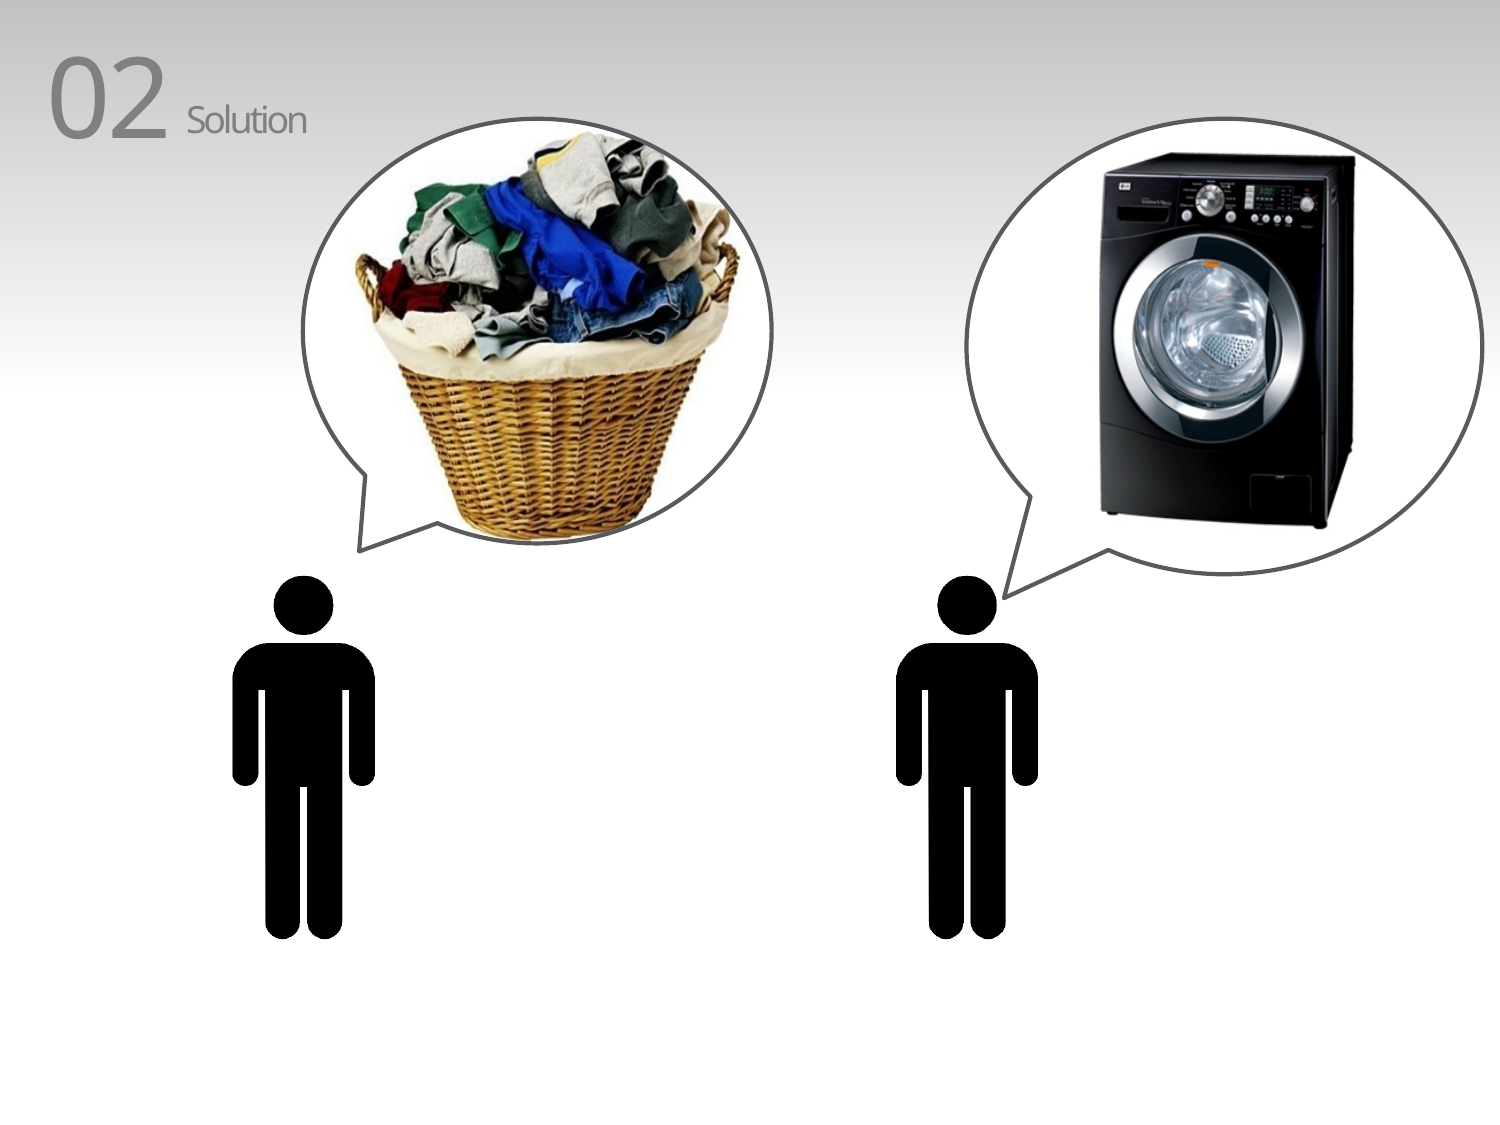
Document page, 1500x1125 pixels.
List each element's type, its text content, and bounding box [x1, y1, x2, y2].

text_box 02 [31, 19, 457, 169]
text_box [964, 116, 1485, 577]
text_box Solution [171, 88, 904, 149]
text_box [300, 116, 774, 546]
picture [107, 547, 499, 965]
picture [770, 547, 1163, 965]
